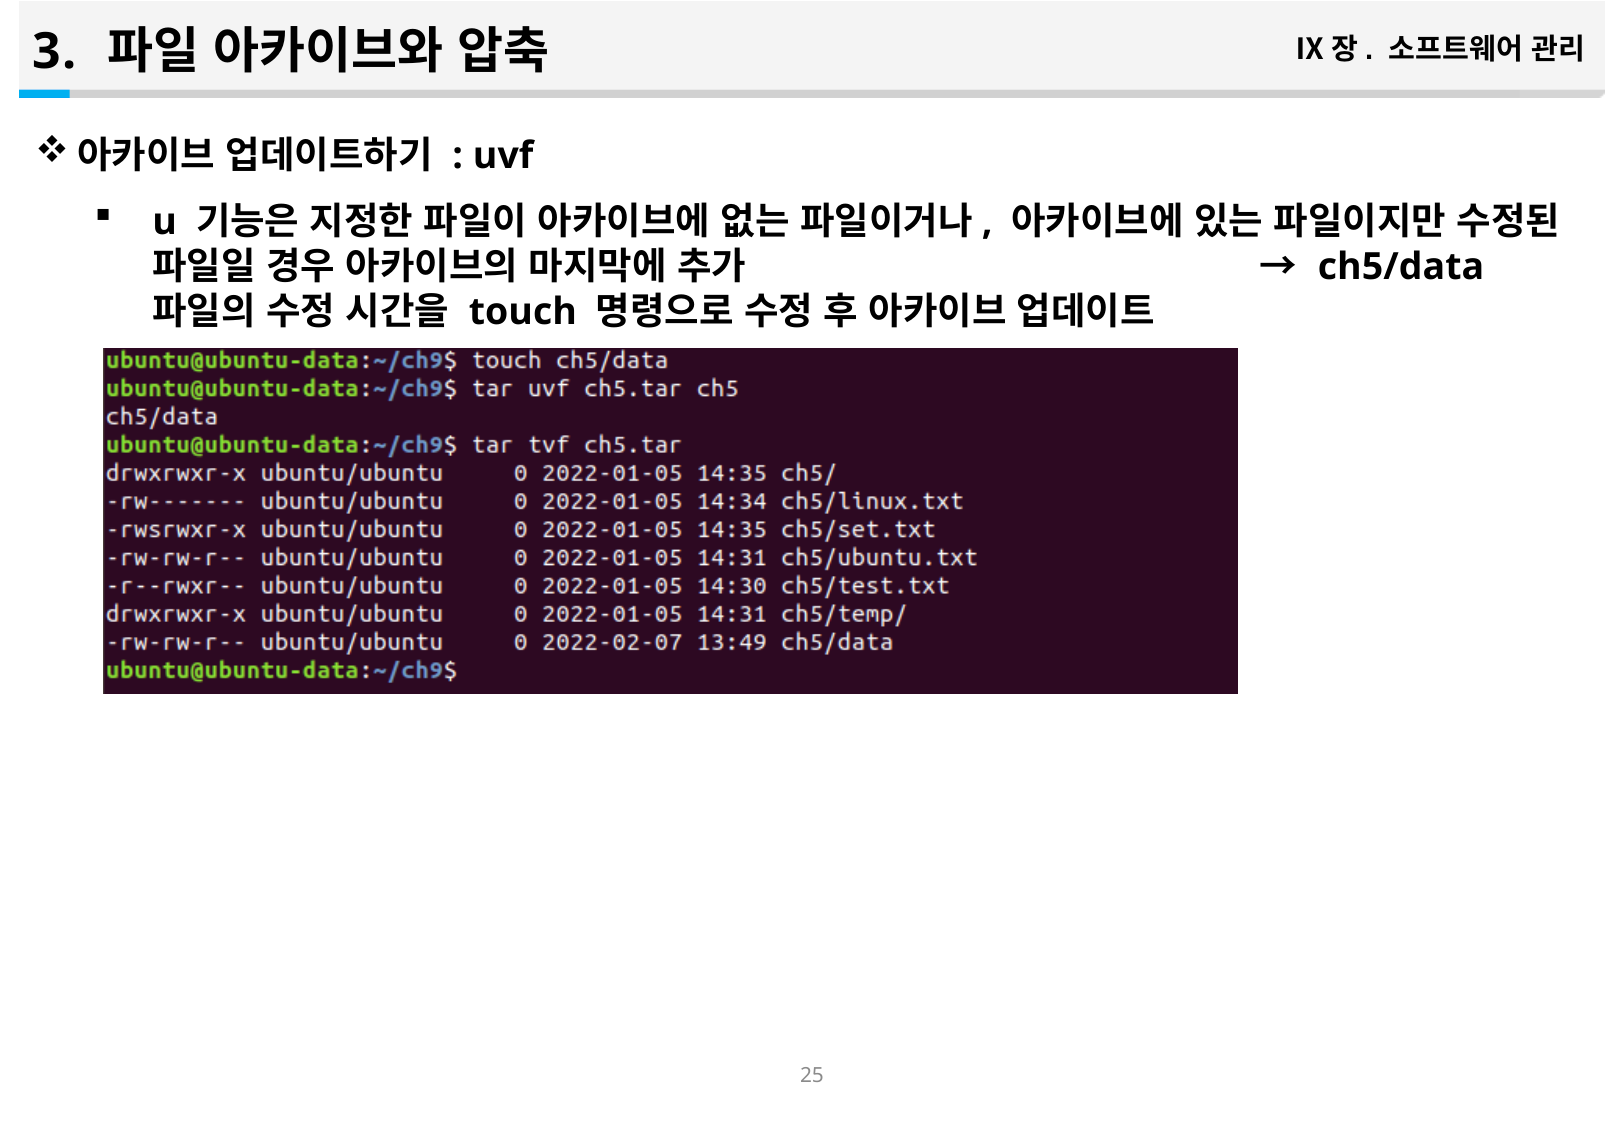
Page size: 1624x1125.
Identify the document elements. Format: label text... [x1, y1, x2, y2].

picture [19, 1, 1605, 98]
text_box 아카이브 업데이트하기 : uvf u 기능은 지정한 파일이 아카이브에 없는 파일이거나, 아카이브에 있는 파일이지만 수정된 파일일 경우 아카이브의 마지막에 추가 → ch5/data 파일의 수정 시간을 touch 명령으로 수정 후 아카이브 업데이트 [20, 124, 1602, 340]
list 파일 아카이브와 압축 [17, 11, 1167, 85]
picture [102, 348, 1238, 695]
slide_number 24 [622, 1045, 1002, 1106]
text_box Ⅸ장. 소프트웨어 관리 [1279, 22, 1601, 73]
